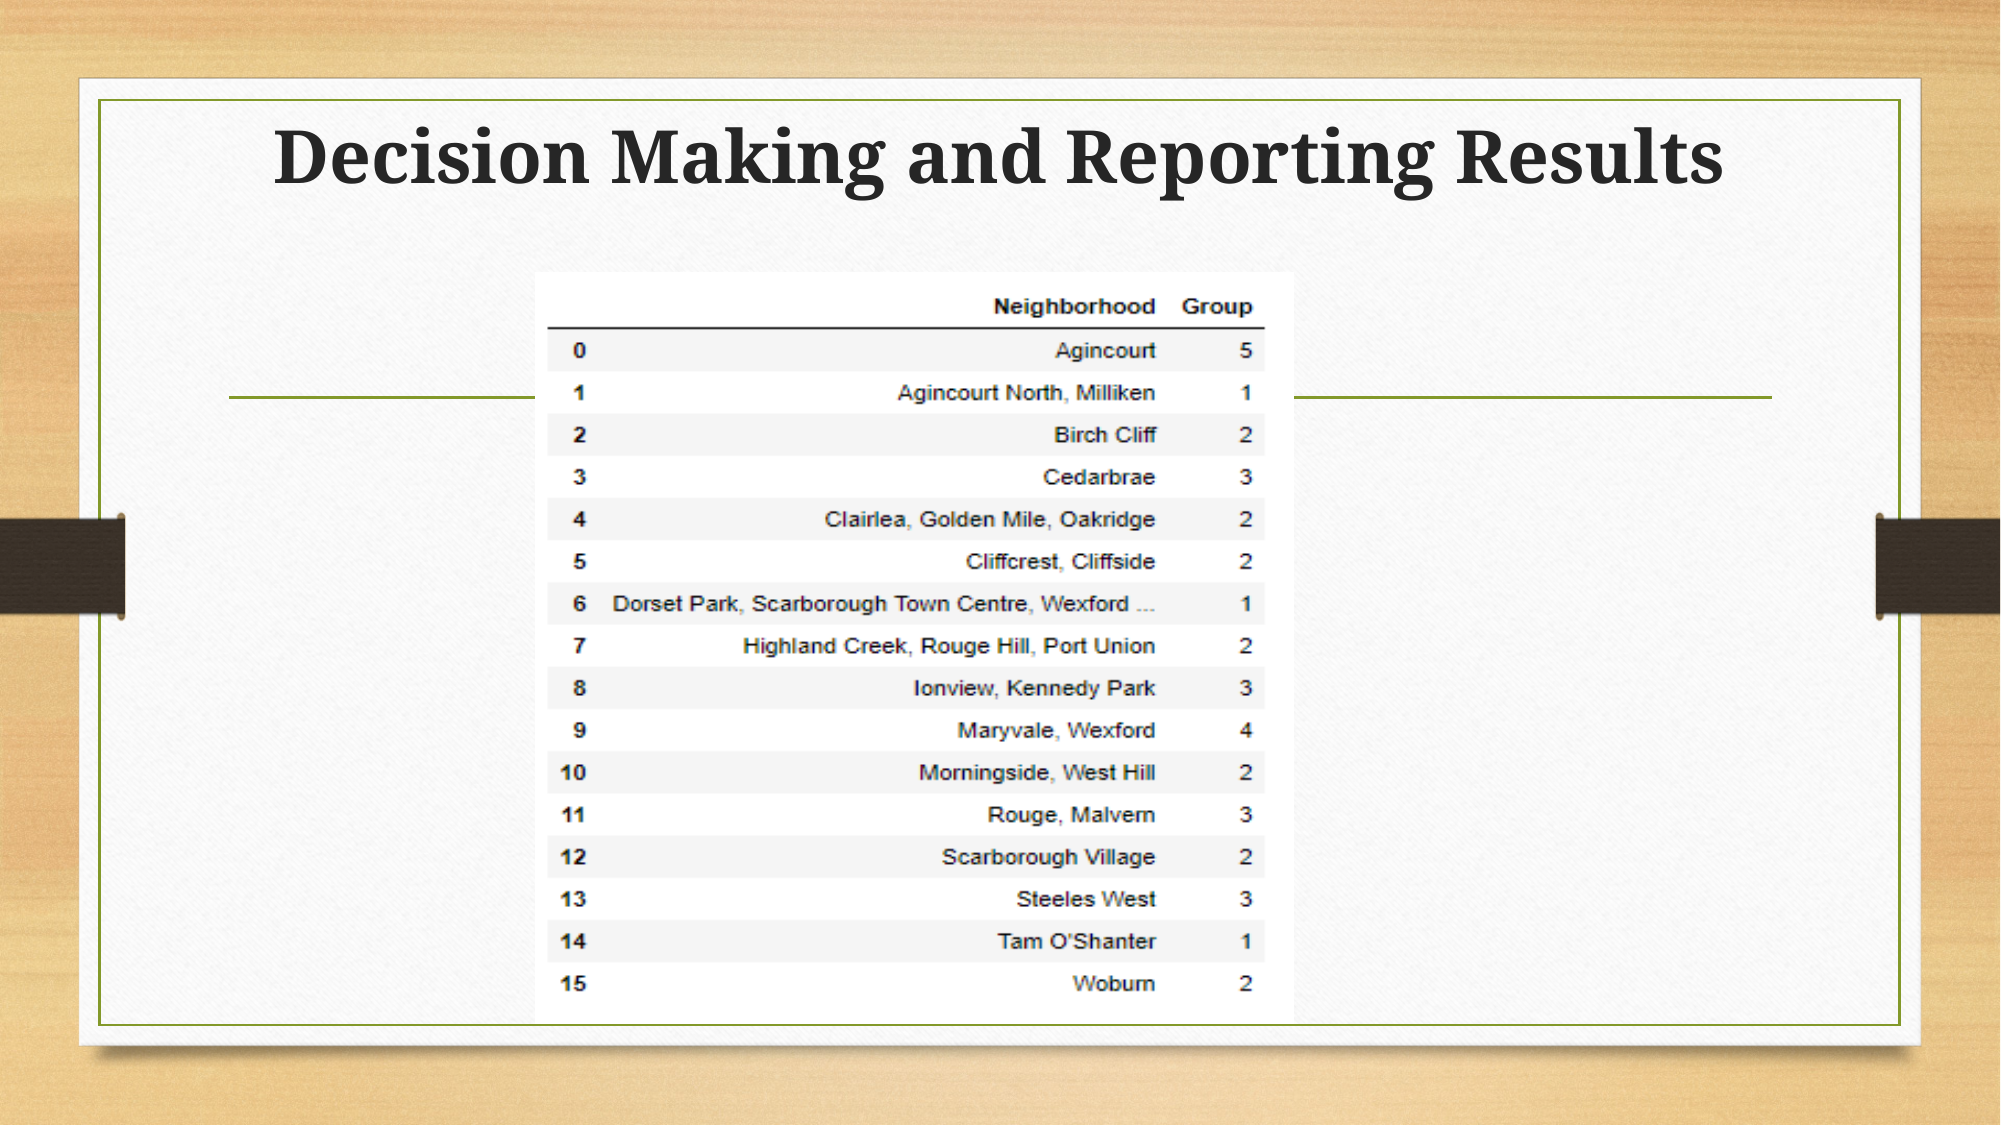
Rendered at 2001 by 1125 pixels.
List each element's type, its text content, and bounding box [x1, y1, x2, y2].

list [535, 272, 1294, 1024]
picture [0, 0, 2001, 1125]
title Decision Making and Reporting Results [187, 101, 1813, 206]
